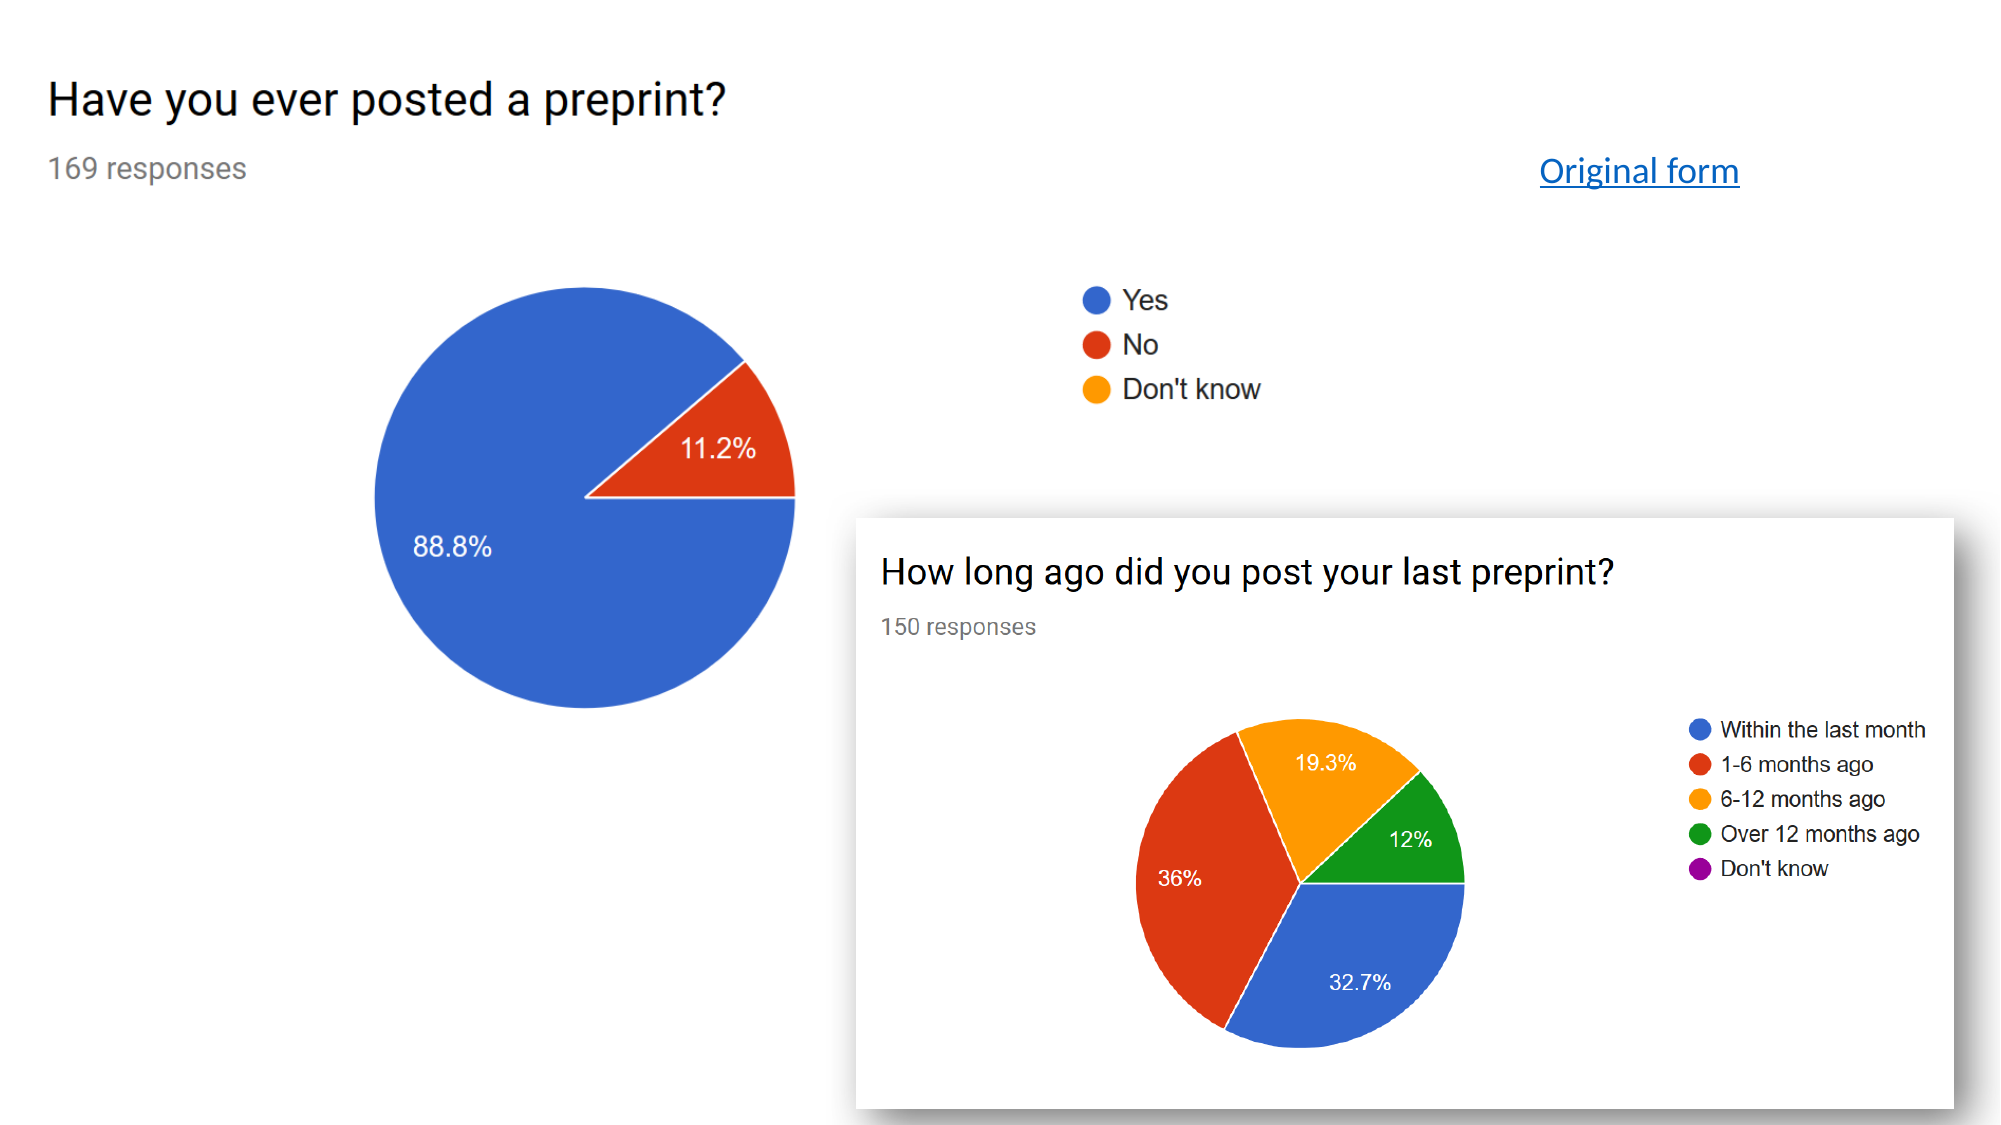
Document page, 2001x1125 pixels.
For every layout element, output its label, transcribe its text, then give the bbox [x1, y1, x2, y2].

picture [856, 518, 1954, 1109]
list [21, 49, 1291, 764]
text_box Original form [1524, 138, 1756, 198]
